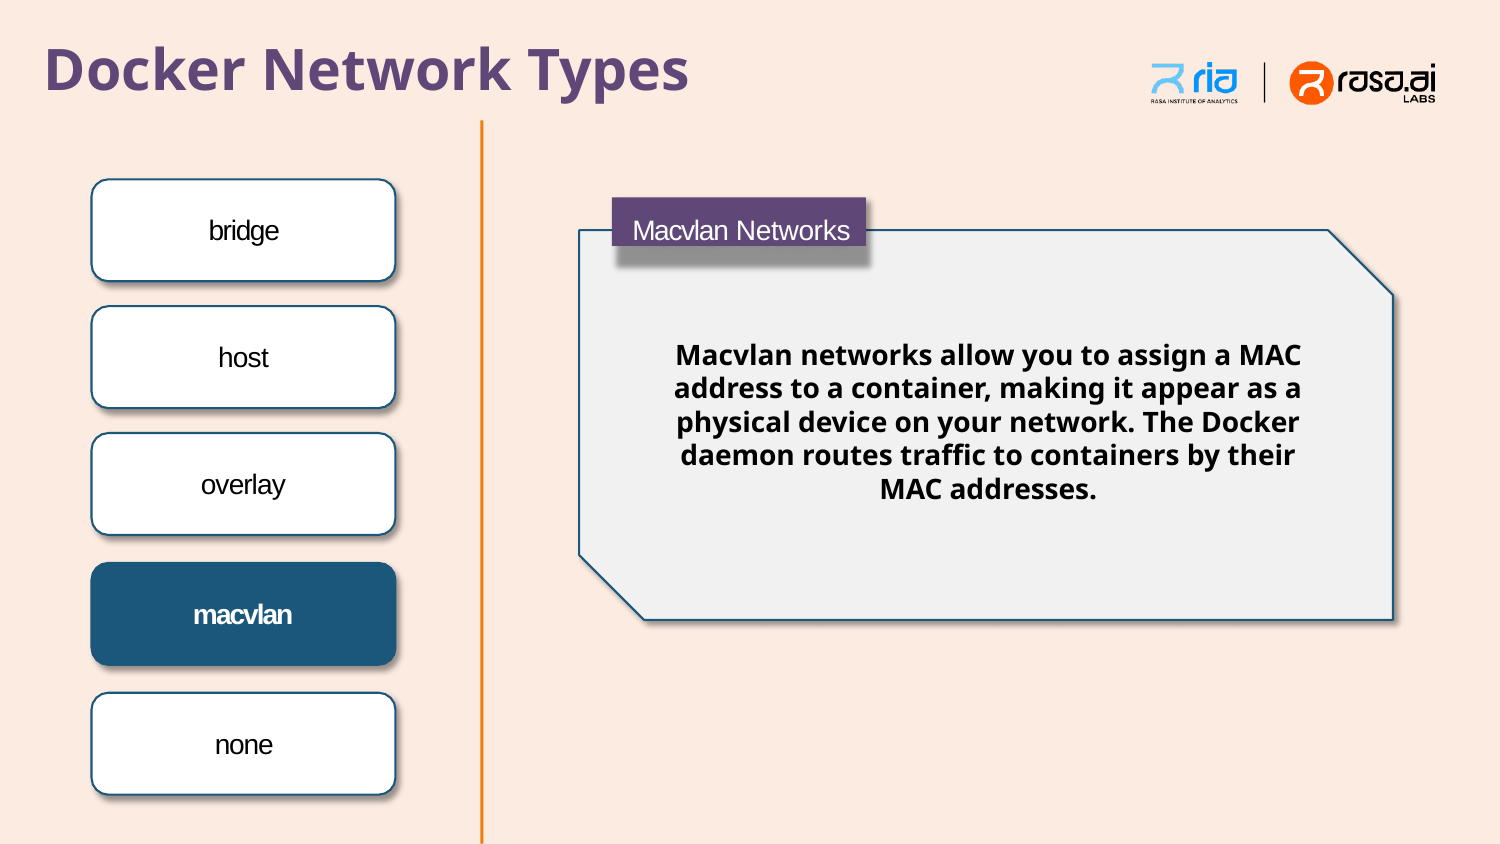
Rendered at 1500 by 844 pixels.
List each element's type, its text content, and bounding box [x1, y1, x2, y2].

picture [1149, 59, 1435, 105]
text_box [605, 190, 885, 280]
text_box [576, 226, 1405, 633]
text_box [87, 688, 408, 807]
title Docker Network Types [41, 30, 1074, 174]
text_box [87, 429, 408, 547]
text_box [87, 176, 408, 294]
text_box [87, 302, 408, 421]
text_box [480, 120, 484, 844]
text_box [87, 559, 408, 677]
